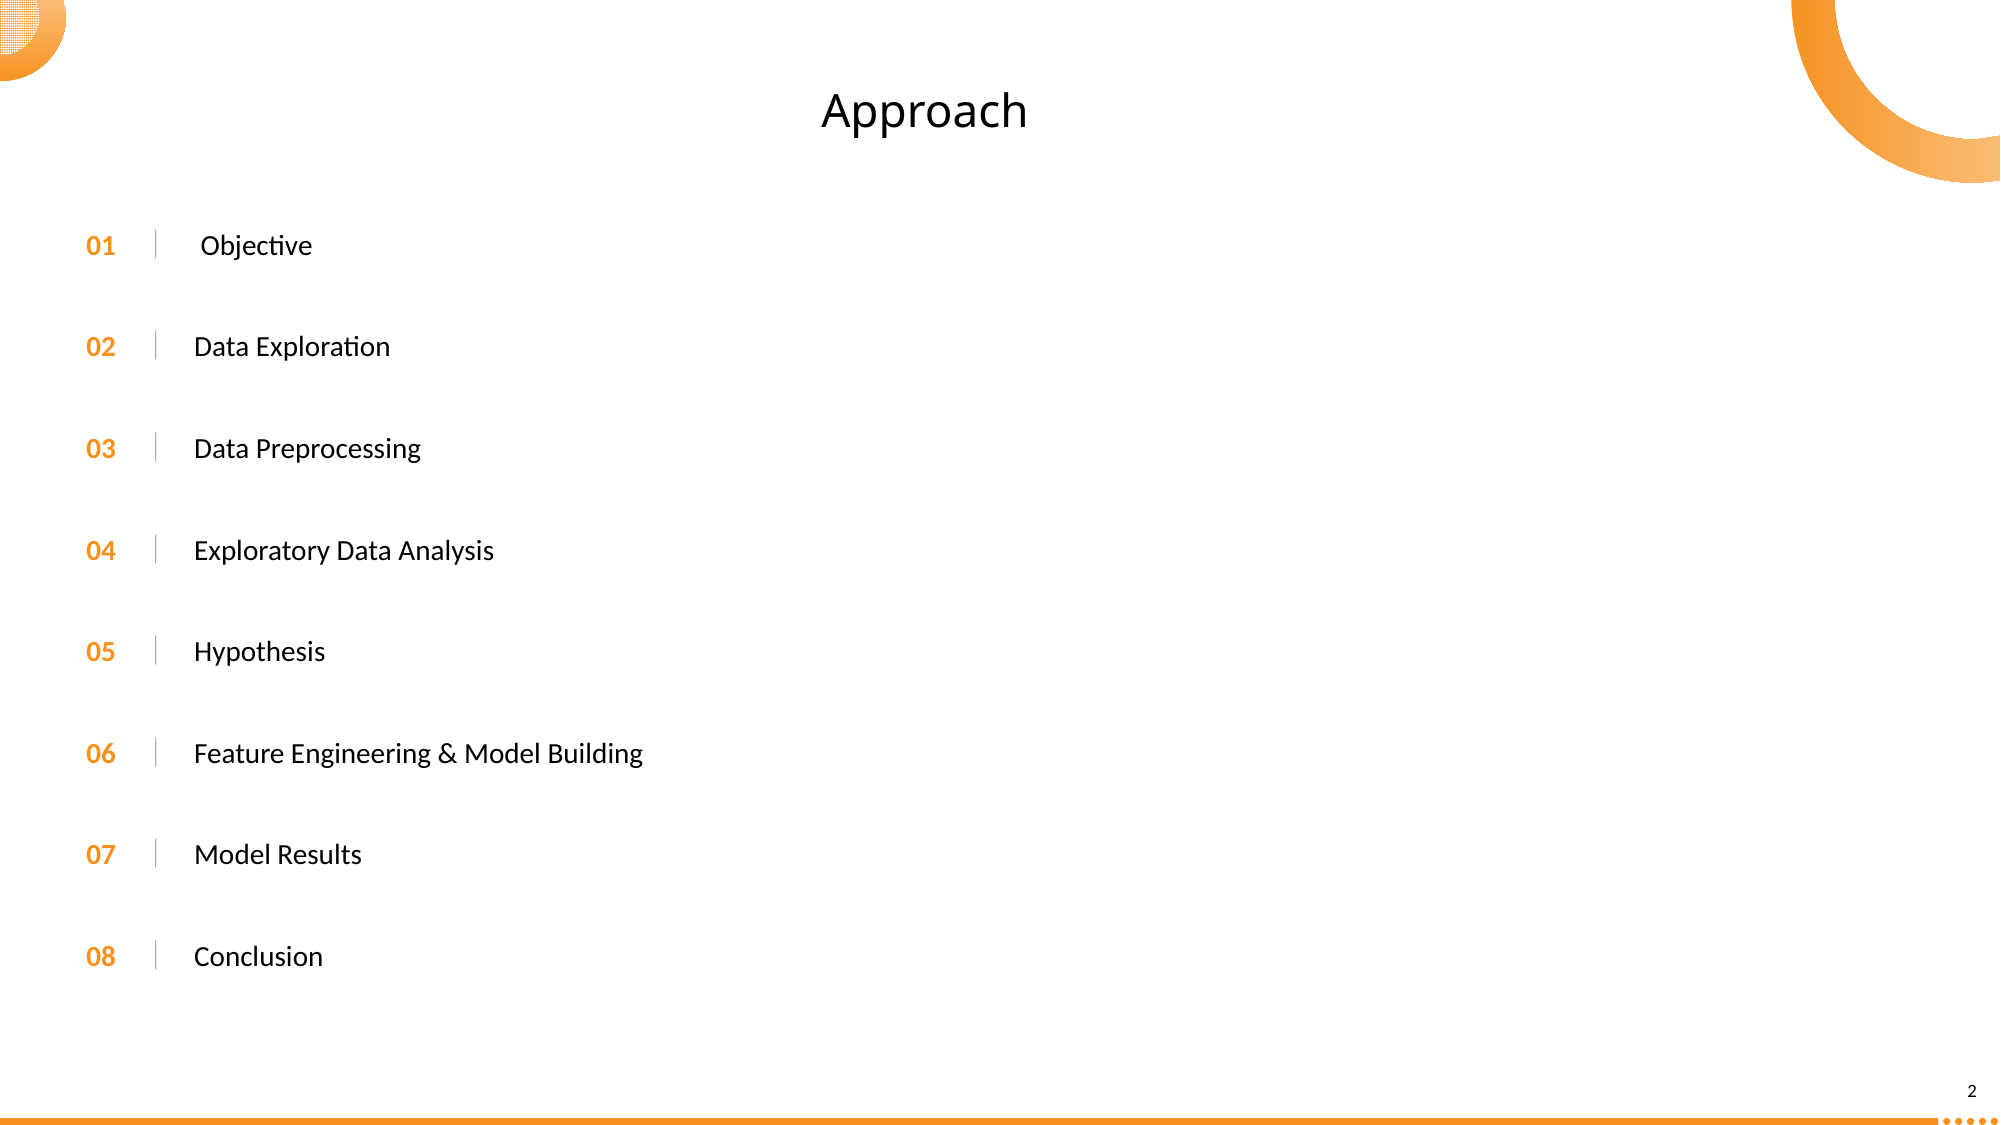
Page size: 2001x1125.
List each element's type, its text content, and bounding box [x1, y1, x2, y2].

list 01 02 03 04 05 06 07 08 [86, 226, 141, 1066]
list Objective Data Exploration Data Preprocessing Exploratory Data Analysis Hypothesis Feature Engineering & Model Building Model Results Conclusion Model Results [194, 226, 1889, 1066]
list ｜ ｜ ｜ ｜ ｜ ｜ ｜ ｜ [141, 226, 164, 1066]
list Approach [86, 81, 1764, 182]
